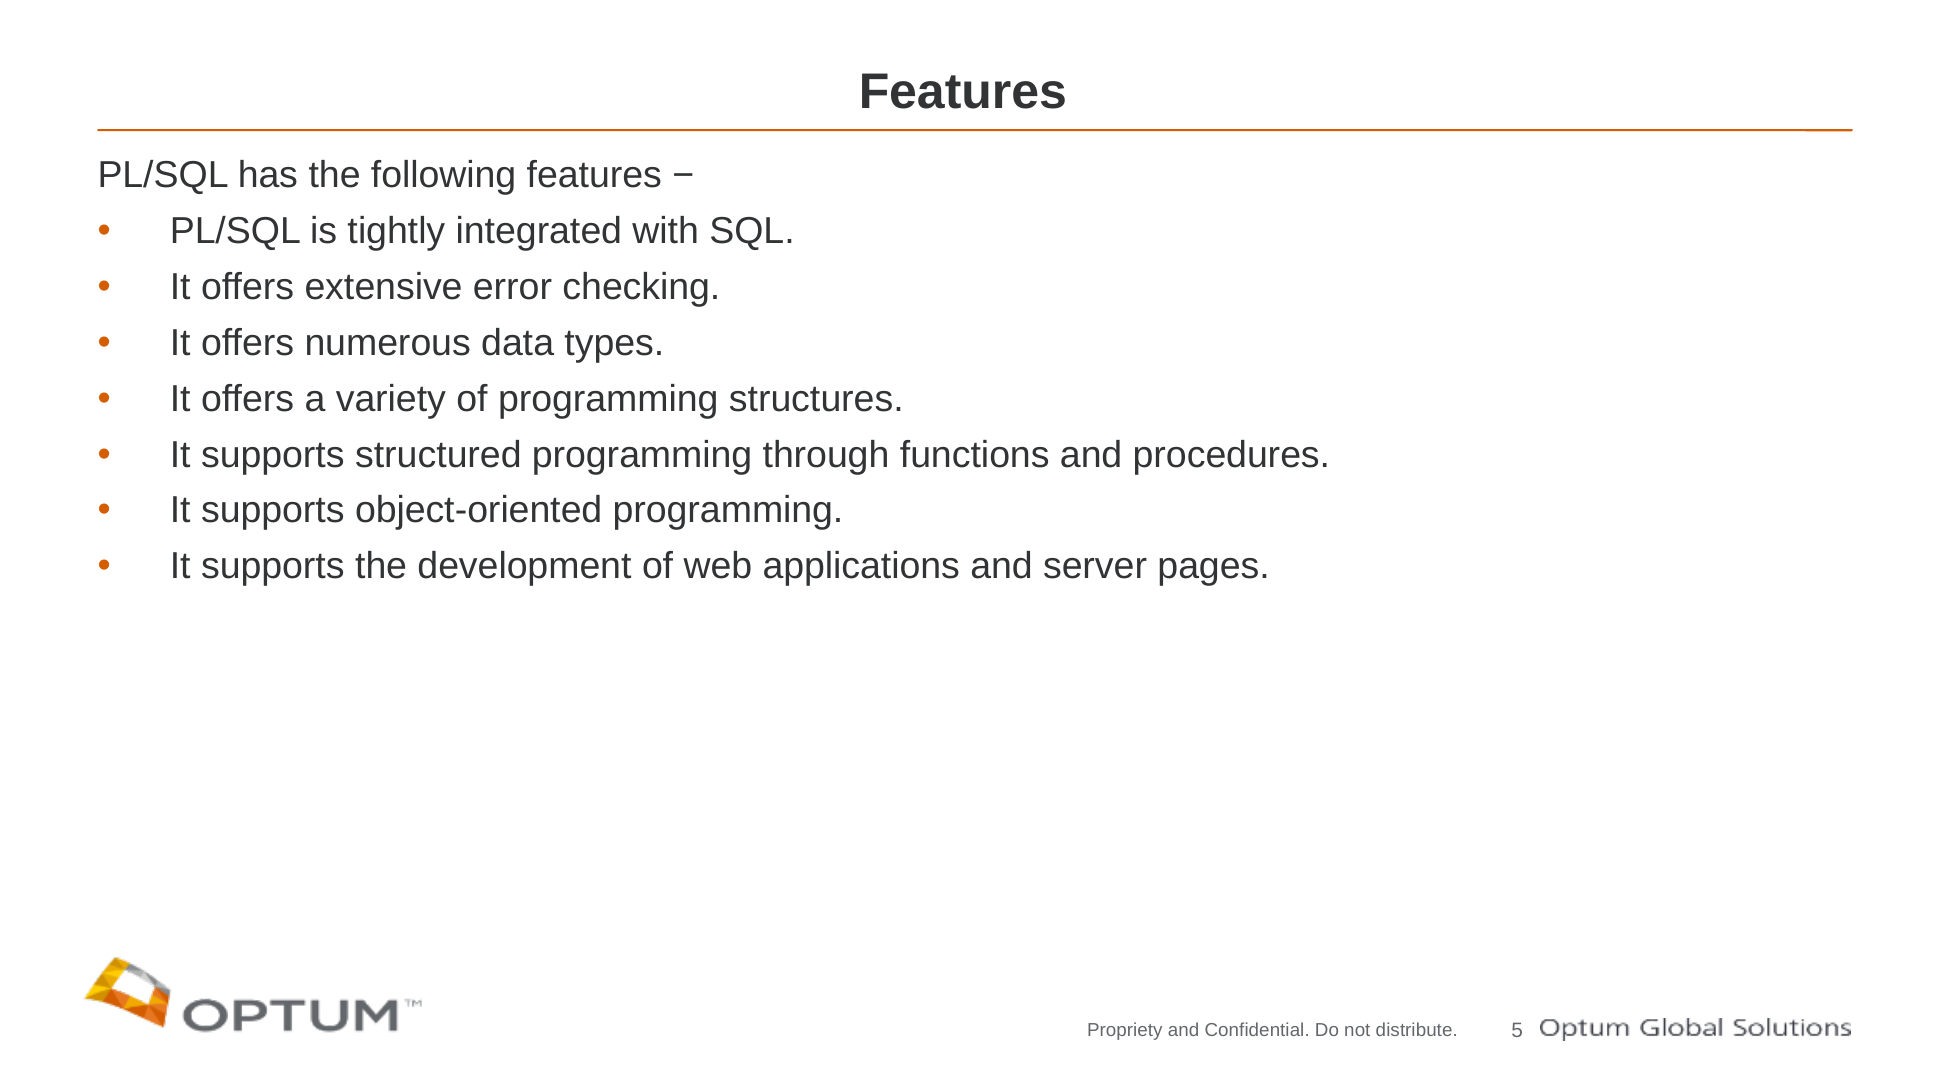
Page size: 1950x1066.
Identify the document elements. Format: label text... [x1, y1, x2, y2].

title Features [97, 23, 1852, 119]
list PL/SQL has the following features − PL/SQL is tightly integrated with SQL. It offers extensive error checking. It offers numerous data types. It offers a variety of programming structures. It supports structured programming through functions and procedures. It supports object-oriented programming. It supports the development of web applications and server pages. [97, 153, 1853, 938]
picture [1540, 1018, 1851, 1041]
picture [81, 955, 425, 1034]
slide_number 5 [1457, 1016, 1524, 1041]
